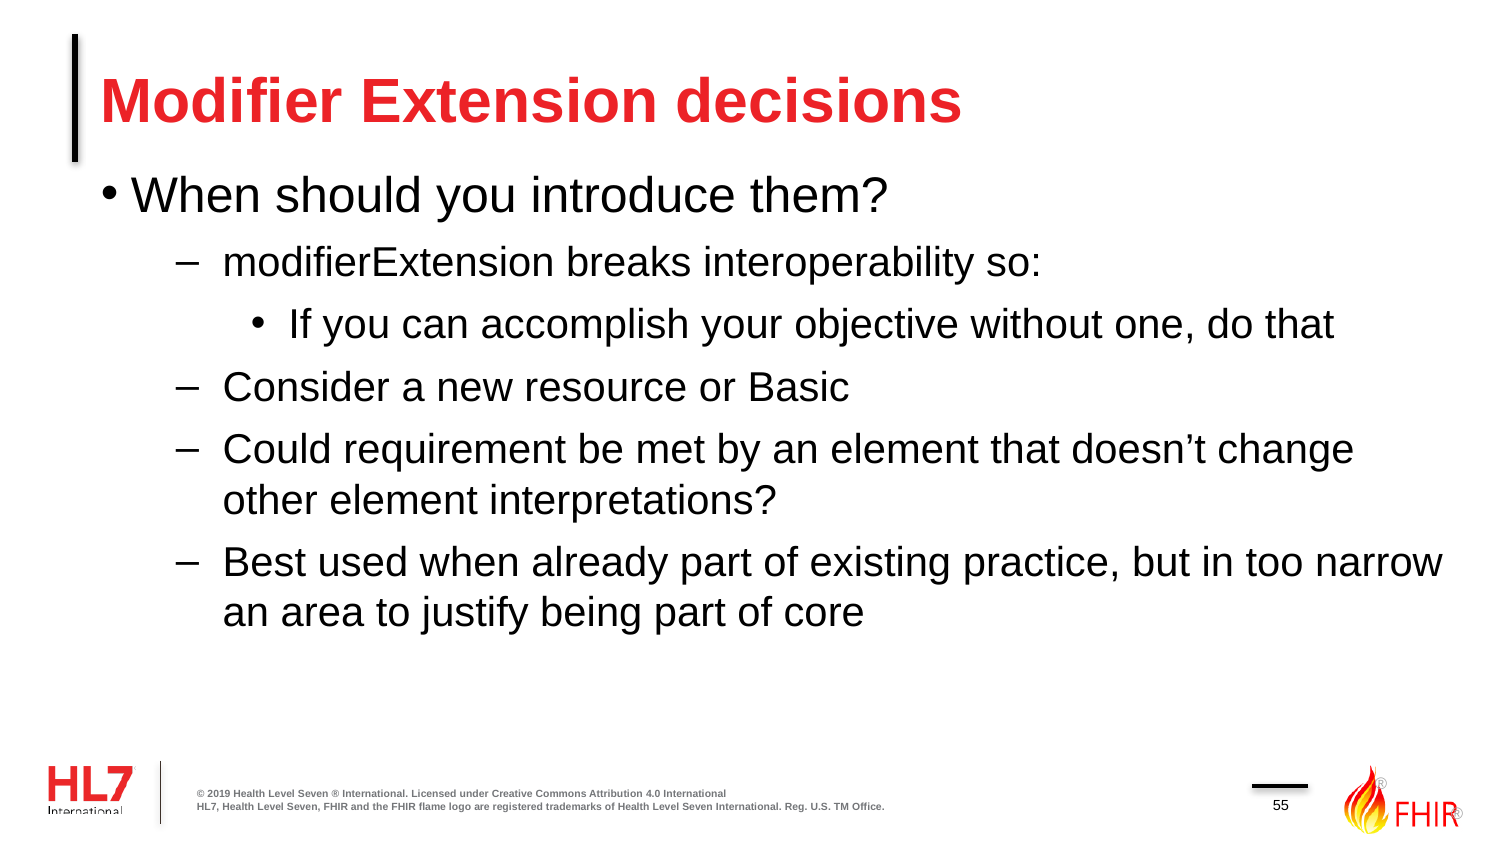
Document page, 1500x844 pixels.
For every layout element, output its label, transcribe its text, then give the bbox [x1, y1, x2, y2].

slide_number 55 [1258, 786, 1304, 813]
footer © 2019 Health Level Seven ® International. Licensed under Creative Commons Attribution 4.0 International HL7, Health Level Seven, FHIR and the FHIR flame logo are registered trademarks of Health Level Seven International. Reg. U.S. TM Office. [196, 786, 941, 813]
list When should you introduce them? modifierExtension breaks interoperability so: If you can accomplish your objective without one, do that Consider a new resource or Basic Could requirement be met by an element that doesn’t change other element interpretations? Best used when already part of existing practice, but in too narrow an area to justify being part of core [100, 162, 1451, 731]
title Modifier Extension decisions [100, 33, 1451, 162]
picture [1339, 760, 1463, 837]
